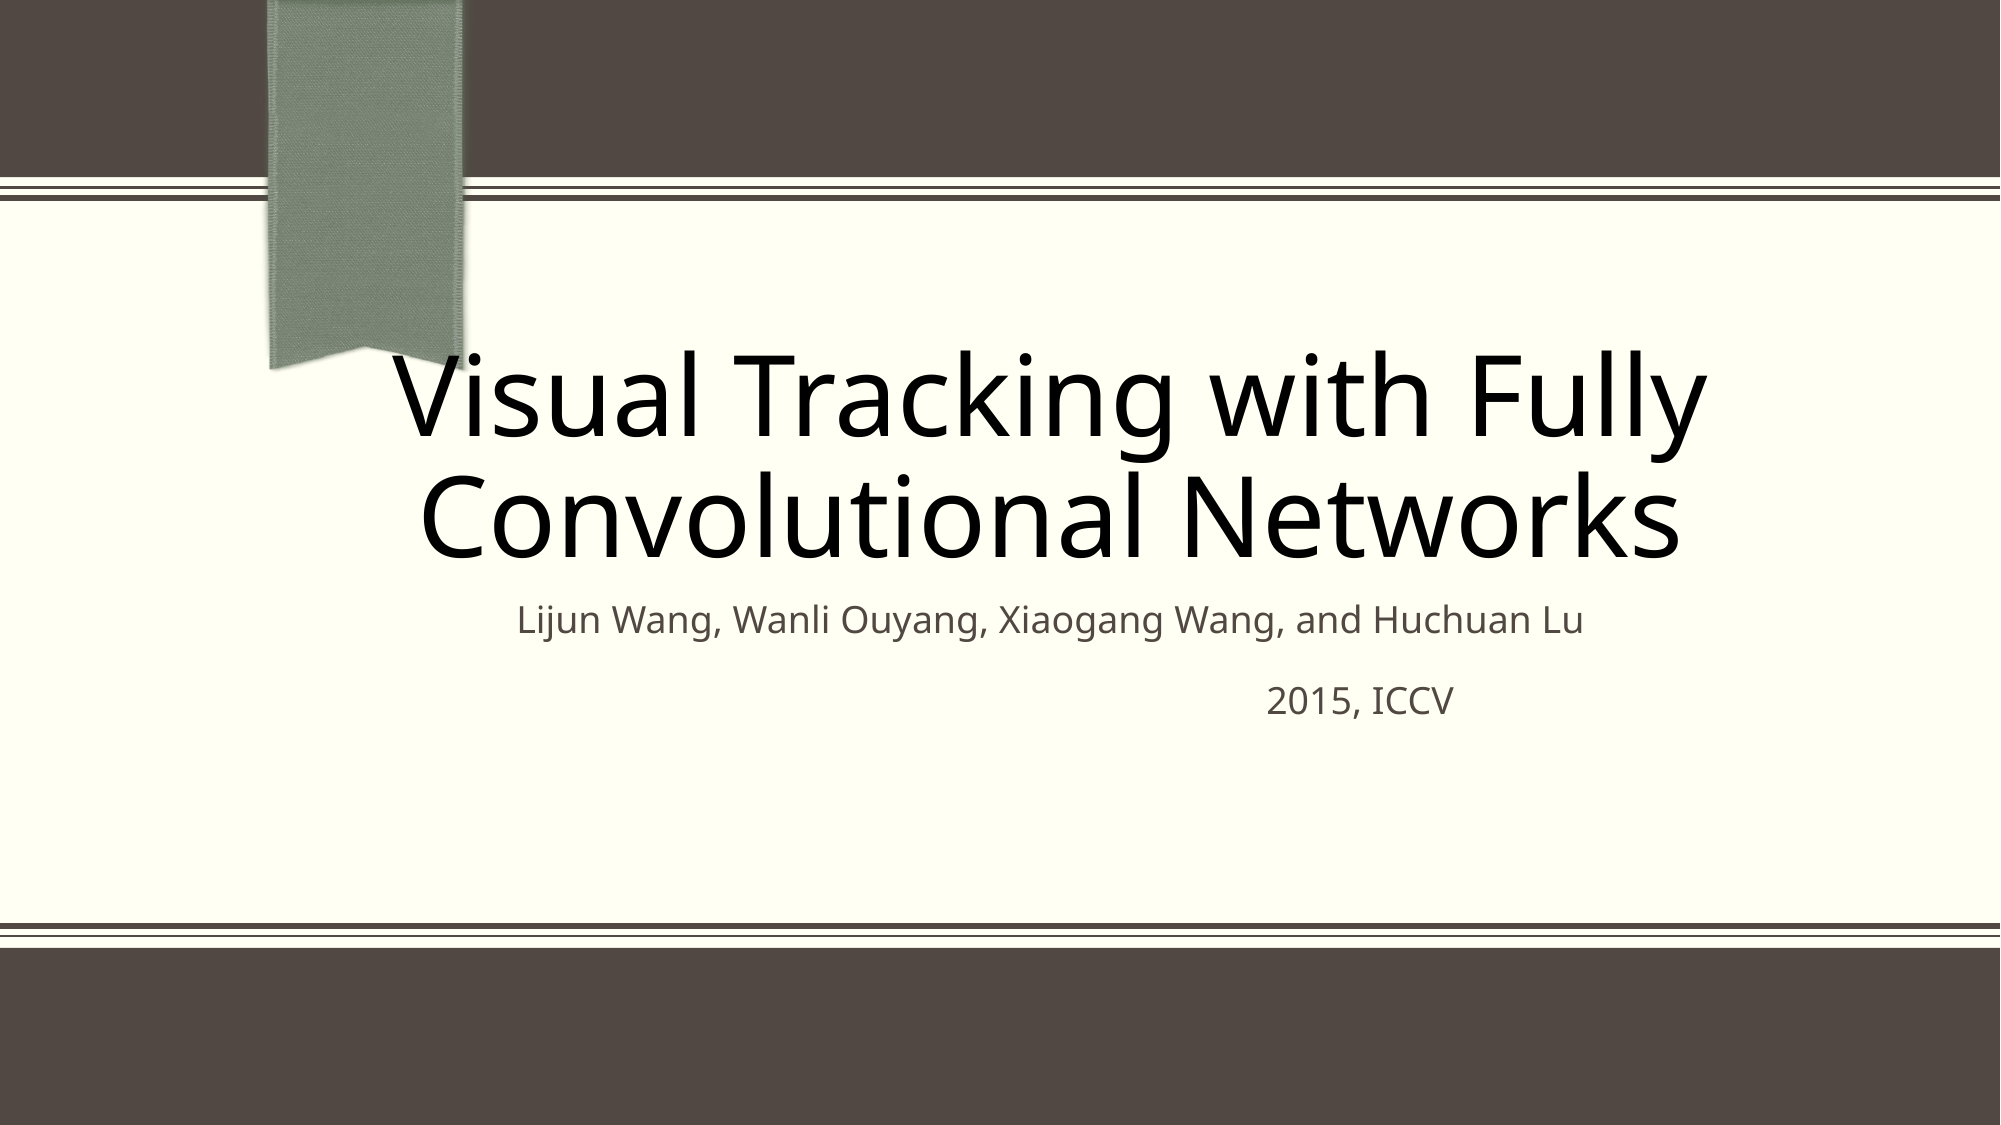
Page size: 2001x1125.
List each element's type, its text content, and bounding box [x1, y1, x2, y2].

subtitle Lijun Wang, Wanli Ouyang, Xiaogang Wang, and Huchuan Lu 2015, ICCV [301, 594, 1802, 850]
title Visual Tracking with Fully Convolutional Networks [118, 287, 1984, 634]
